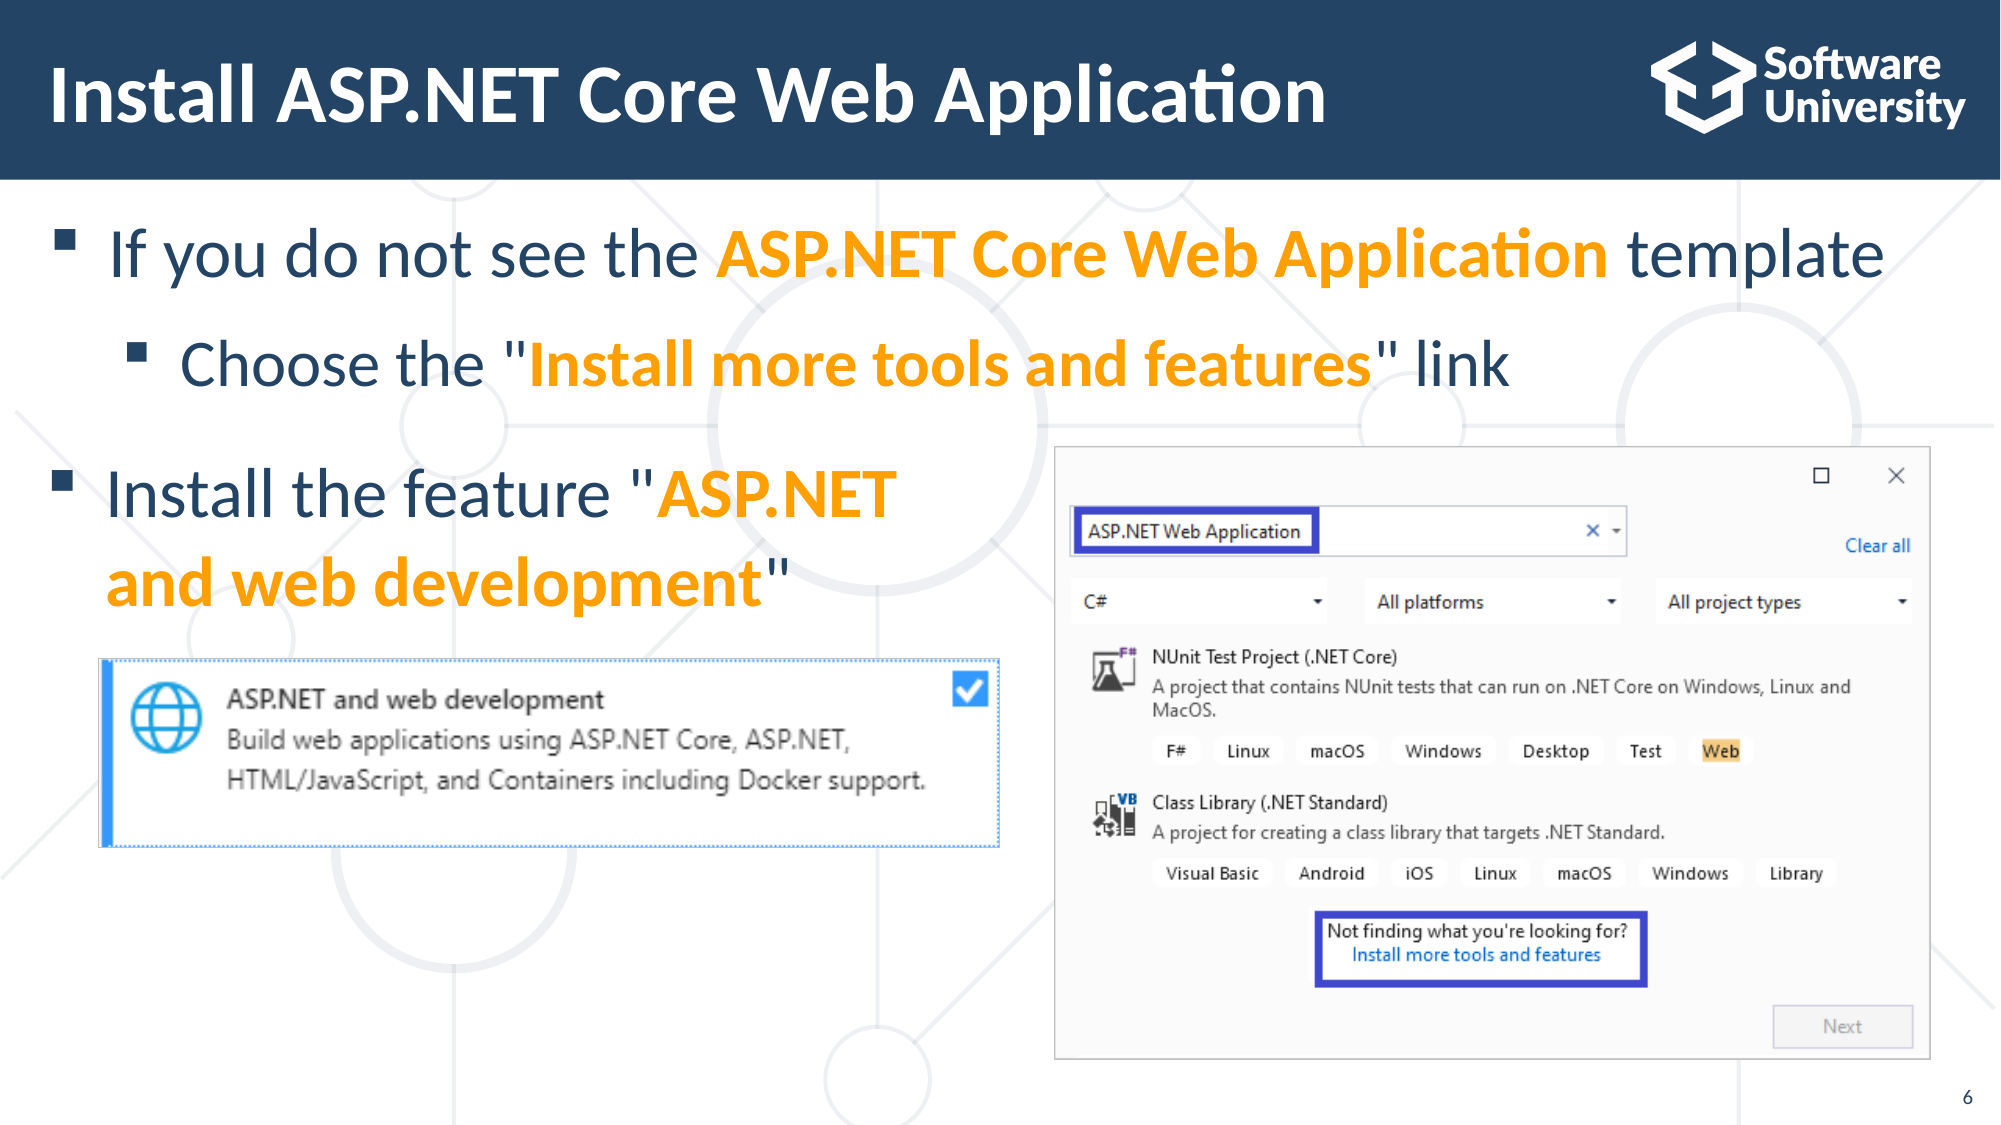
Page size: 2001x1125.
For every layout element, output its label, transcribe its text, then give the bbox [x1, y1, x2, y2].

title Install ASP.NET Core Web Application [31, 16, 1625, 162]
text_box Install the feature "ASP.NET and web development" [28, 437, 1008, 939]
list If you do not see the ASP.NET Core Web Application template Choose the "Install more tools and features" link [31, 196, 1970, 1104]
picture [1651, 41, 1966, 134]
picture [98, 658, 1001, 848]
picture [1054, 446, 1932, 1060]
slide_number 6 [1927, 1067, 1989, 1117]
